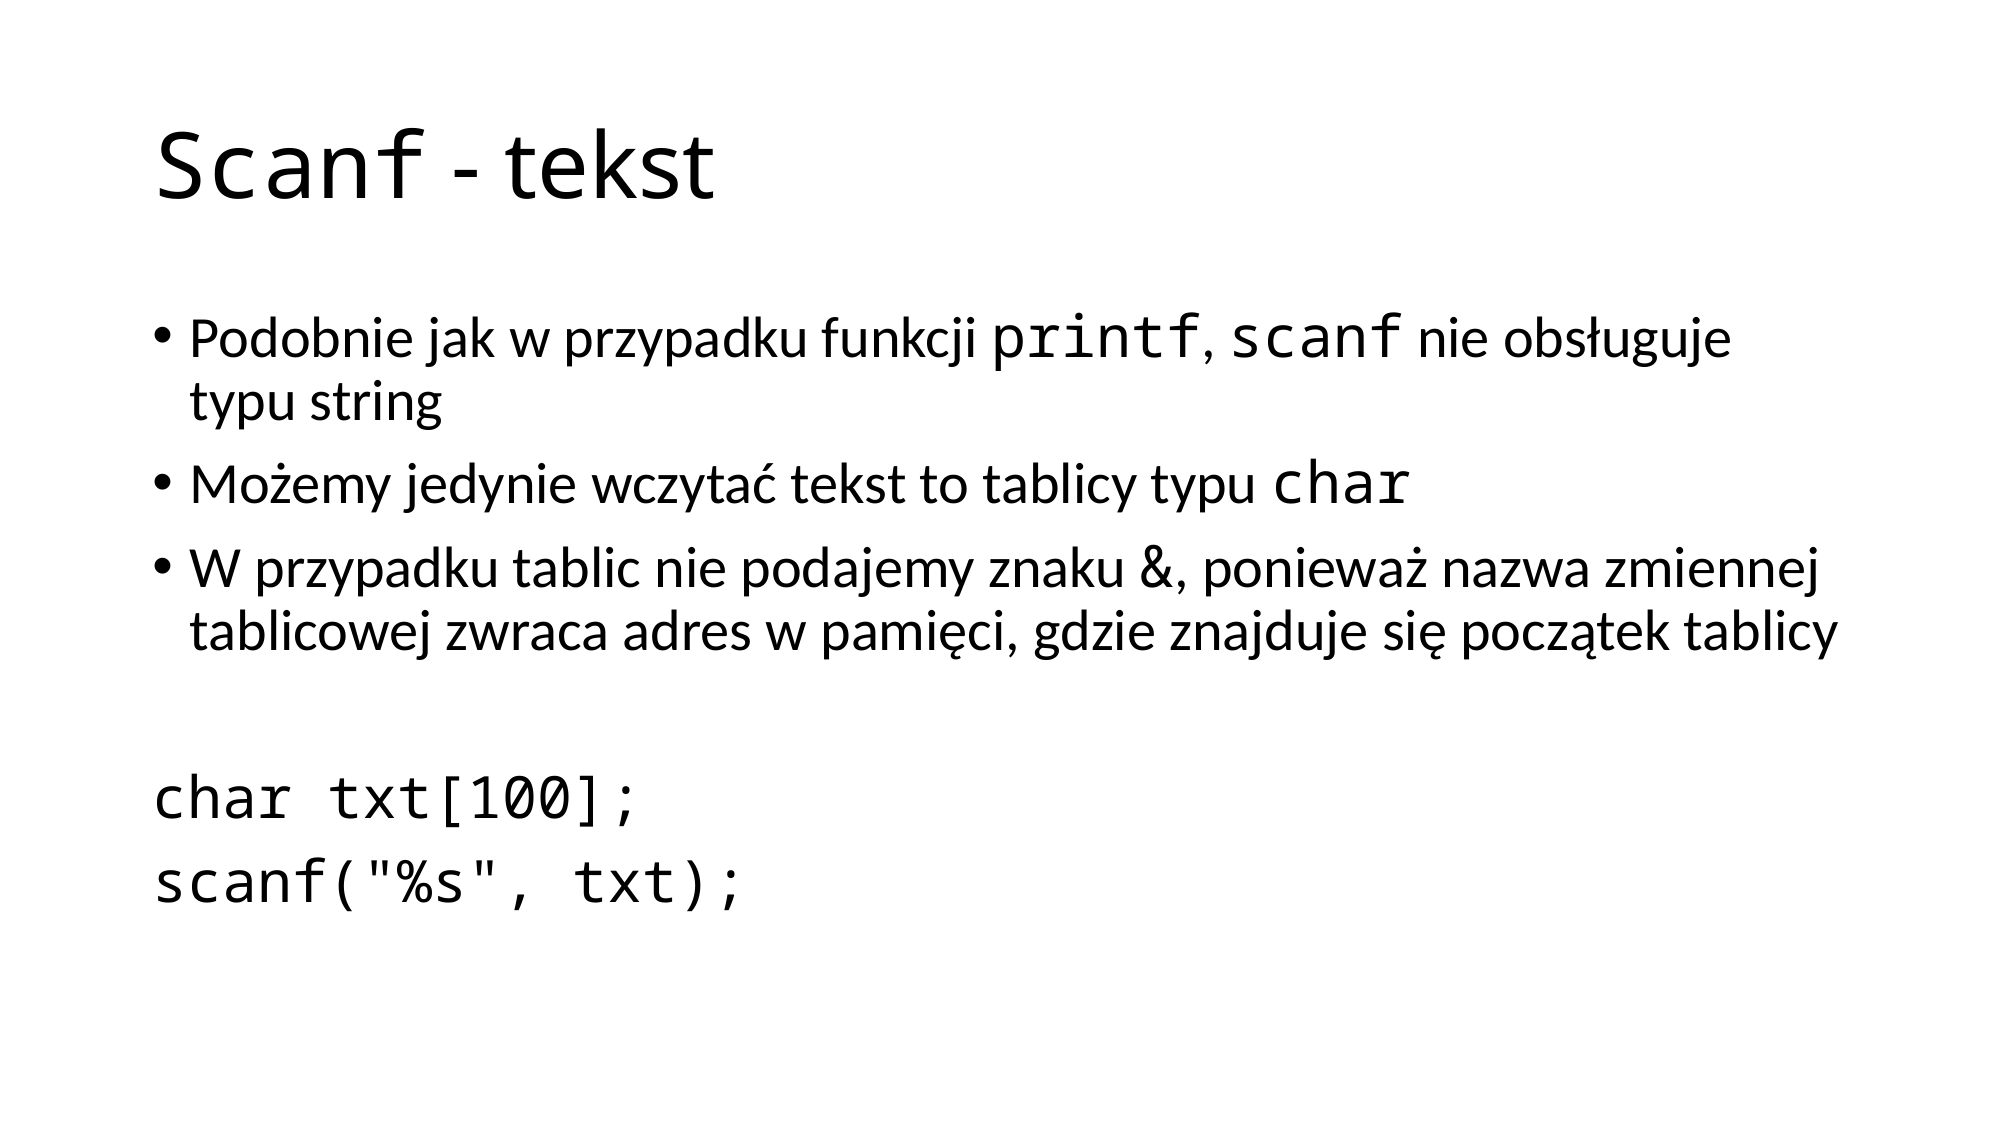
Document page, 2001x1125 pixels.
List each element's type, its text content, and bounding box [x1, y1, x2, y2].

list Podobnie jak w przypadku funkcji printf, scanf nie obsługuje typu string Możemy jedynie wczytać tekst to tablicy typu char W przypadku tablic nie podajemy znaku &, ponieważ nazwa zmiennej tablicowej zwraca adres w pamięci, gdzie znajduje się początek tablicy char txt[100]; scanf("%s", txt); [137, 299, 1863, 1014]
title Scanf - tekst [137, 59, 1863, 278]
